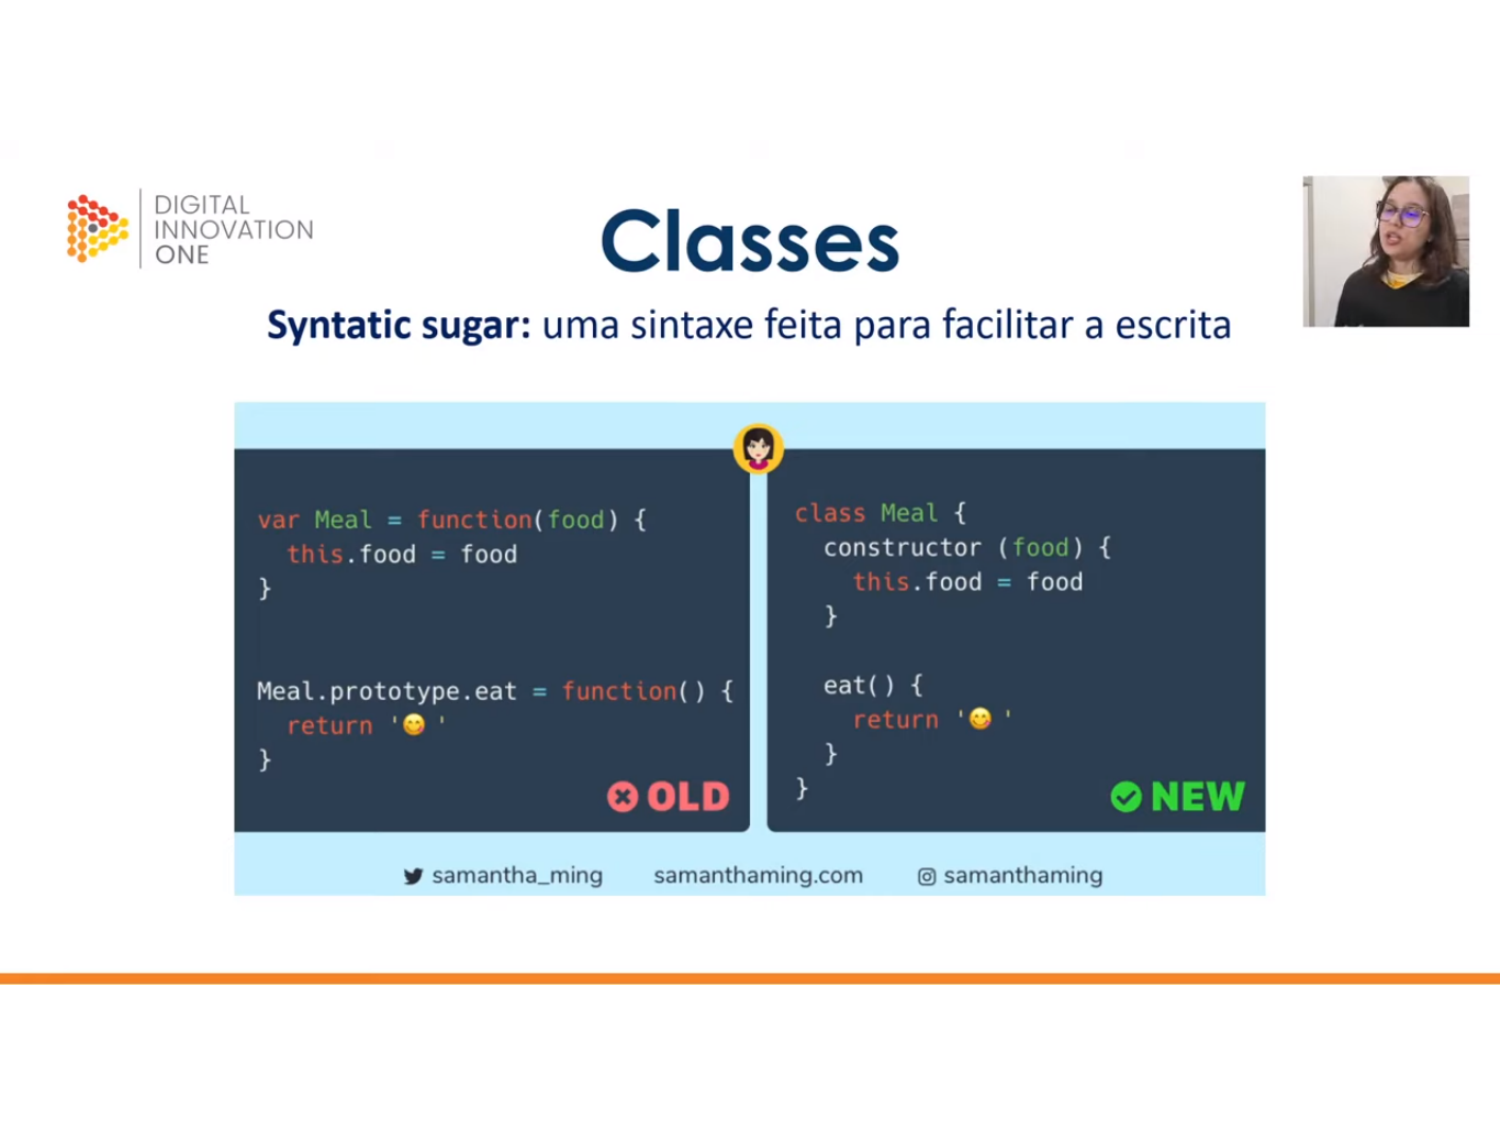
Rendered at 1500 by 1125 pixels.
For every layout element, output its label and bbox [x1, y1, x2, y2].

picture [0, 140, 1500, 985]
